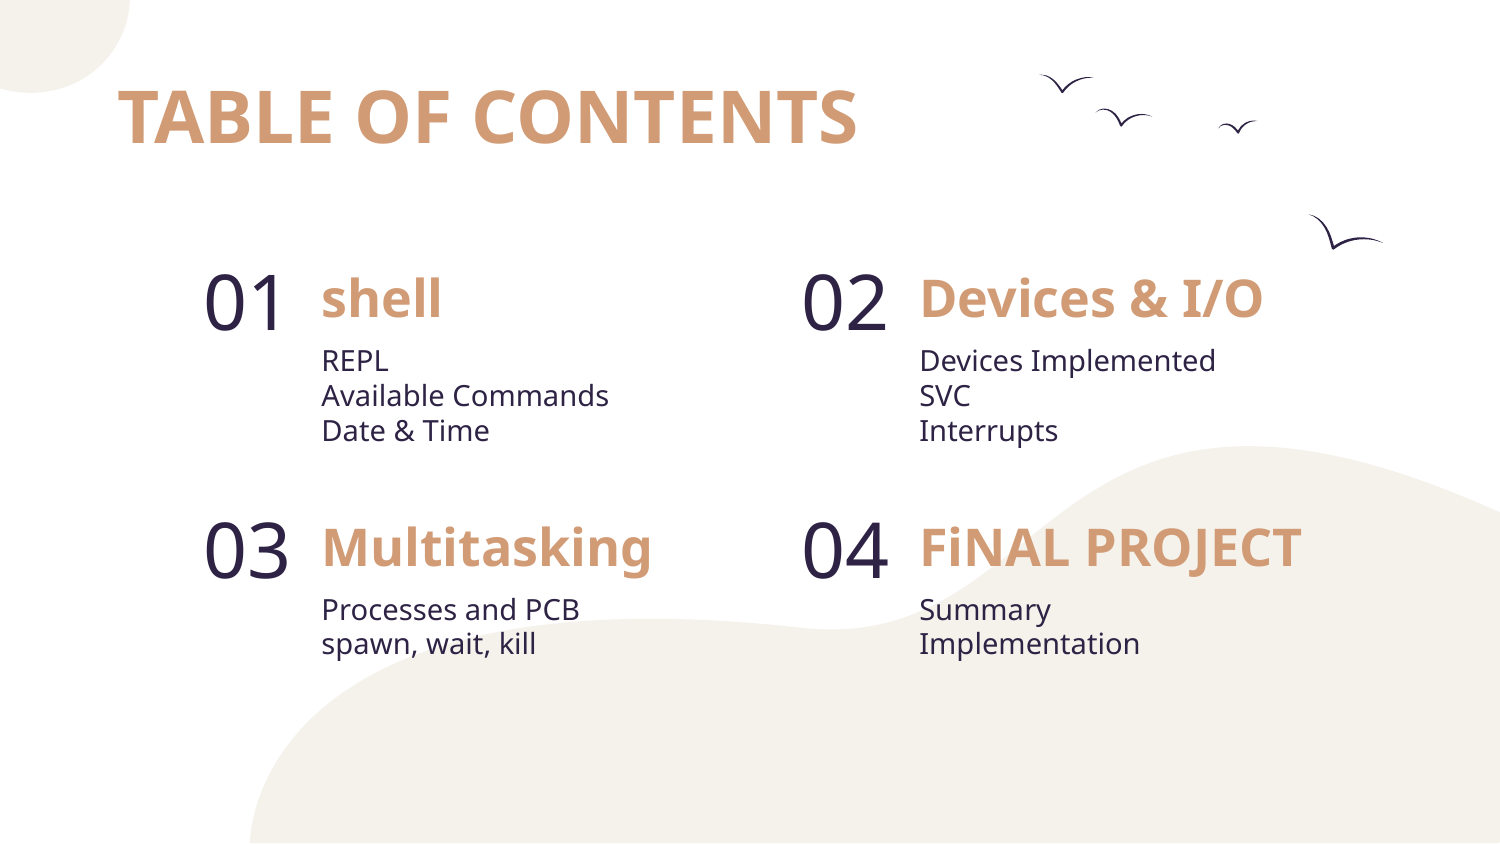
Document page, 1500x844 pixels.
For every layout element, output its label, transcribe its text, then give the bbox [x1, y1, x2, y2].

title Devices Implemented SVC Interrupts [904, 327, 1330, 452]
title REPL Available Commands Date & Time [306, 327, 732, 452]
title FiNAL PROJECT [904, 504, 1330, 575]
title 03 [170, 504, 306, 592]
title TABLE OF CONTENTS [101, 67, 1353, 162]
title 04 [768, 504, 904, 592]
title Processes and PCB spawn, wait, kill [306, 575, 732, 700]
title 02 [768, 256, 904, 344]
title Multitasking [306, 504, 732, 575]
title 01 [170, 256, 306, 344]
title Devices & I/O [904, 256, 1330, 327]
title shell [306, 256, 732, 327]
title Summary Implementation [904, 575, 1330, 700]
